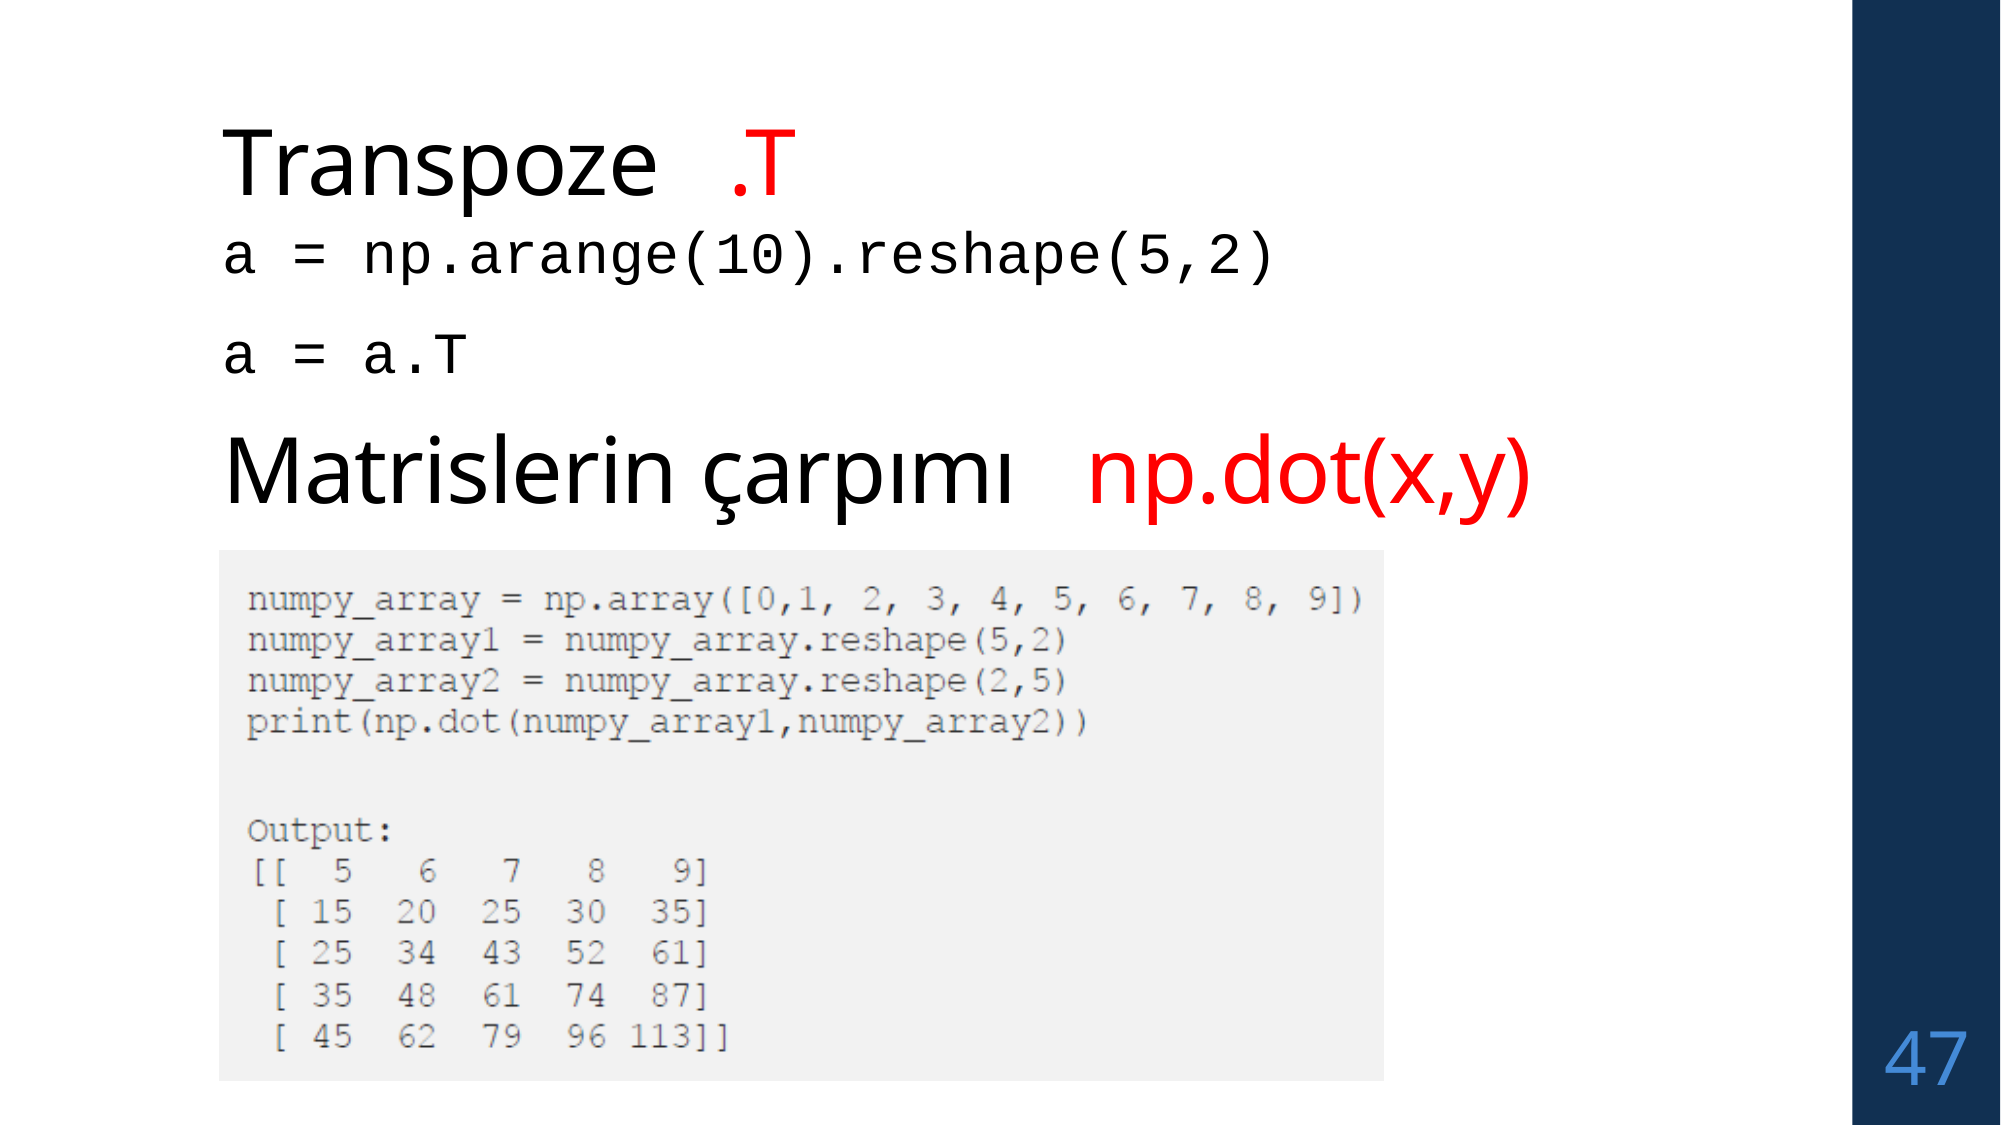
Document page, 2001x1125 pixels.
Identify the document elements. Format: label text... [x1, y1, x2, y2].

picture [218, 550, 1384, 1082]
slide_number 47 [1852, 1012, 2000, 1110]
list a = np.arange(10).reshape(5,2) a = a.T Matrislerin çarpımı np.dot(x,y) [206, 213, 1617, 927]
title Transpoze .T [206, 5, 1797, 223]
